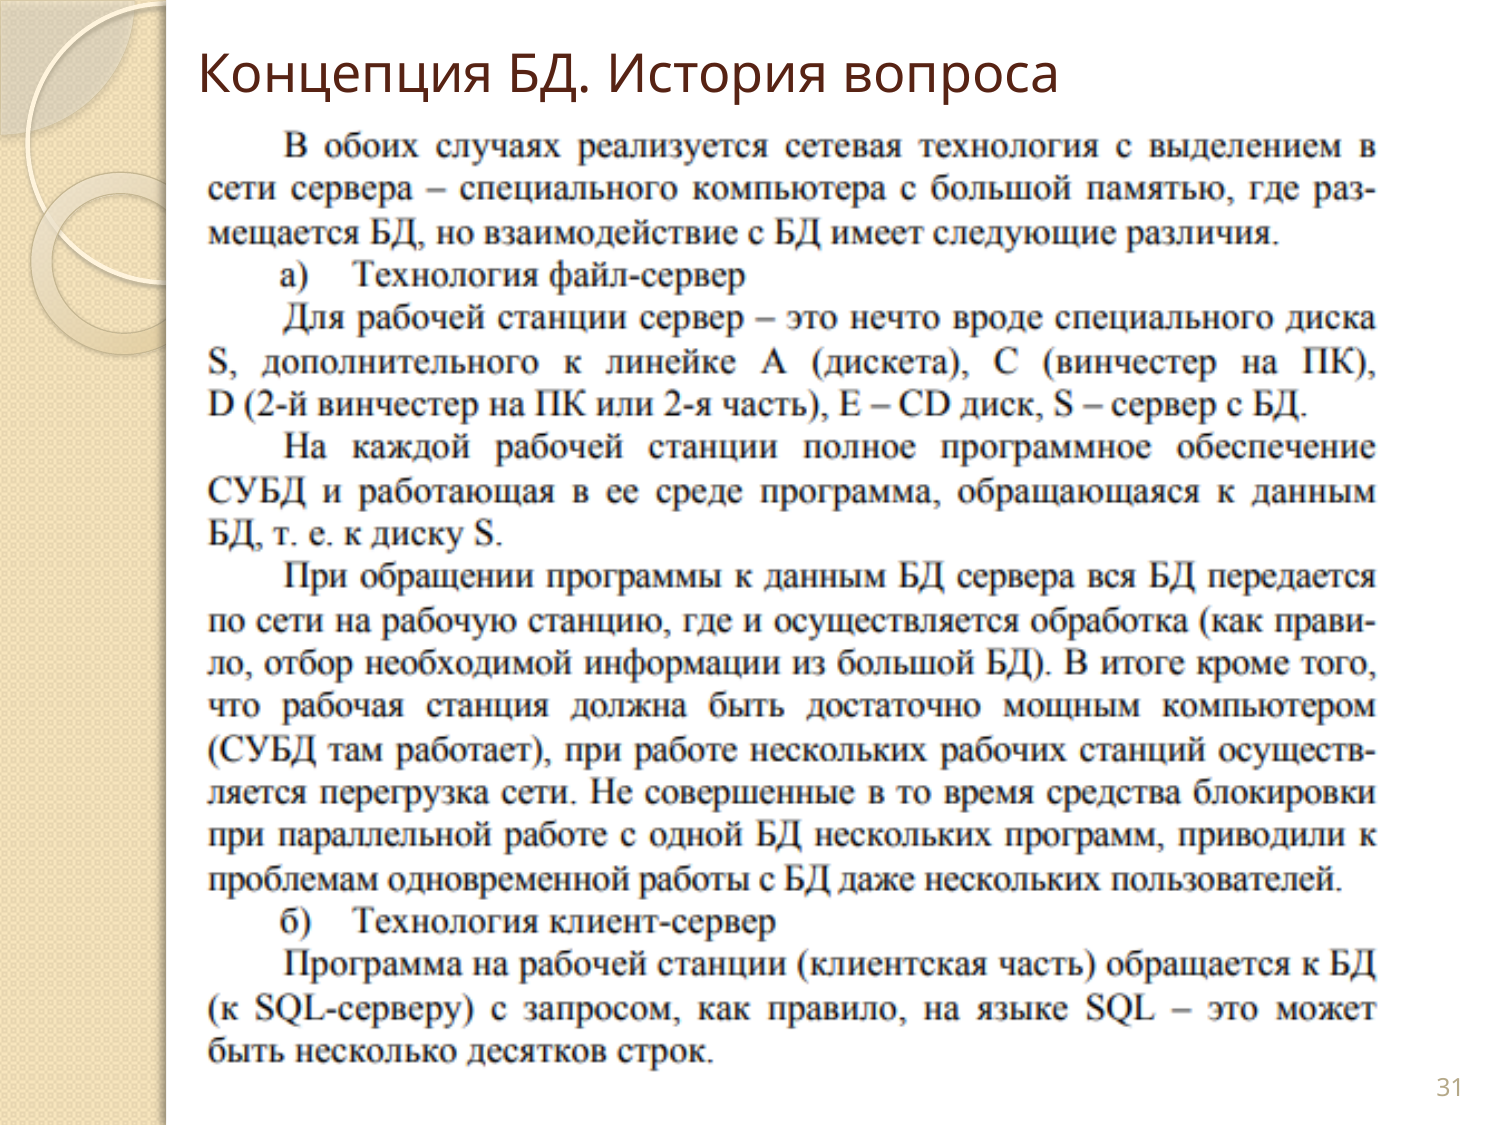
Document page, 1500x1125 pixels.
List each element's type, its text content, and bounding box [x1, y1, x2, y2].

picture [194, 113, 1400, 1076]
slide_number 31 [1413, 1034, 1488, 1113]
title Концепция БД. История вопроса [183, 30, 1454, 112]
